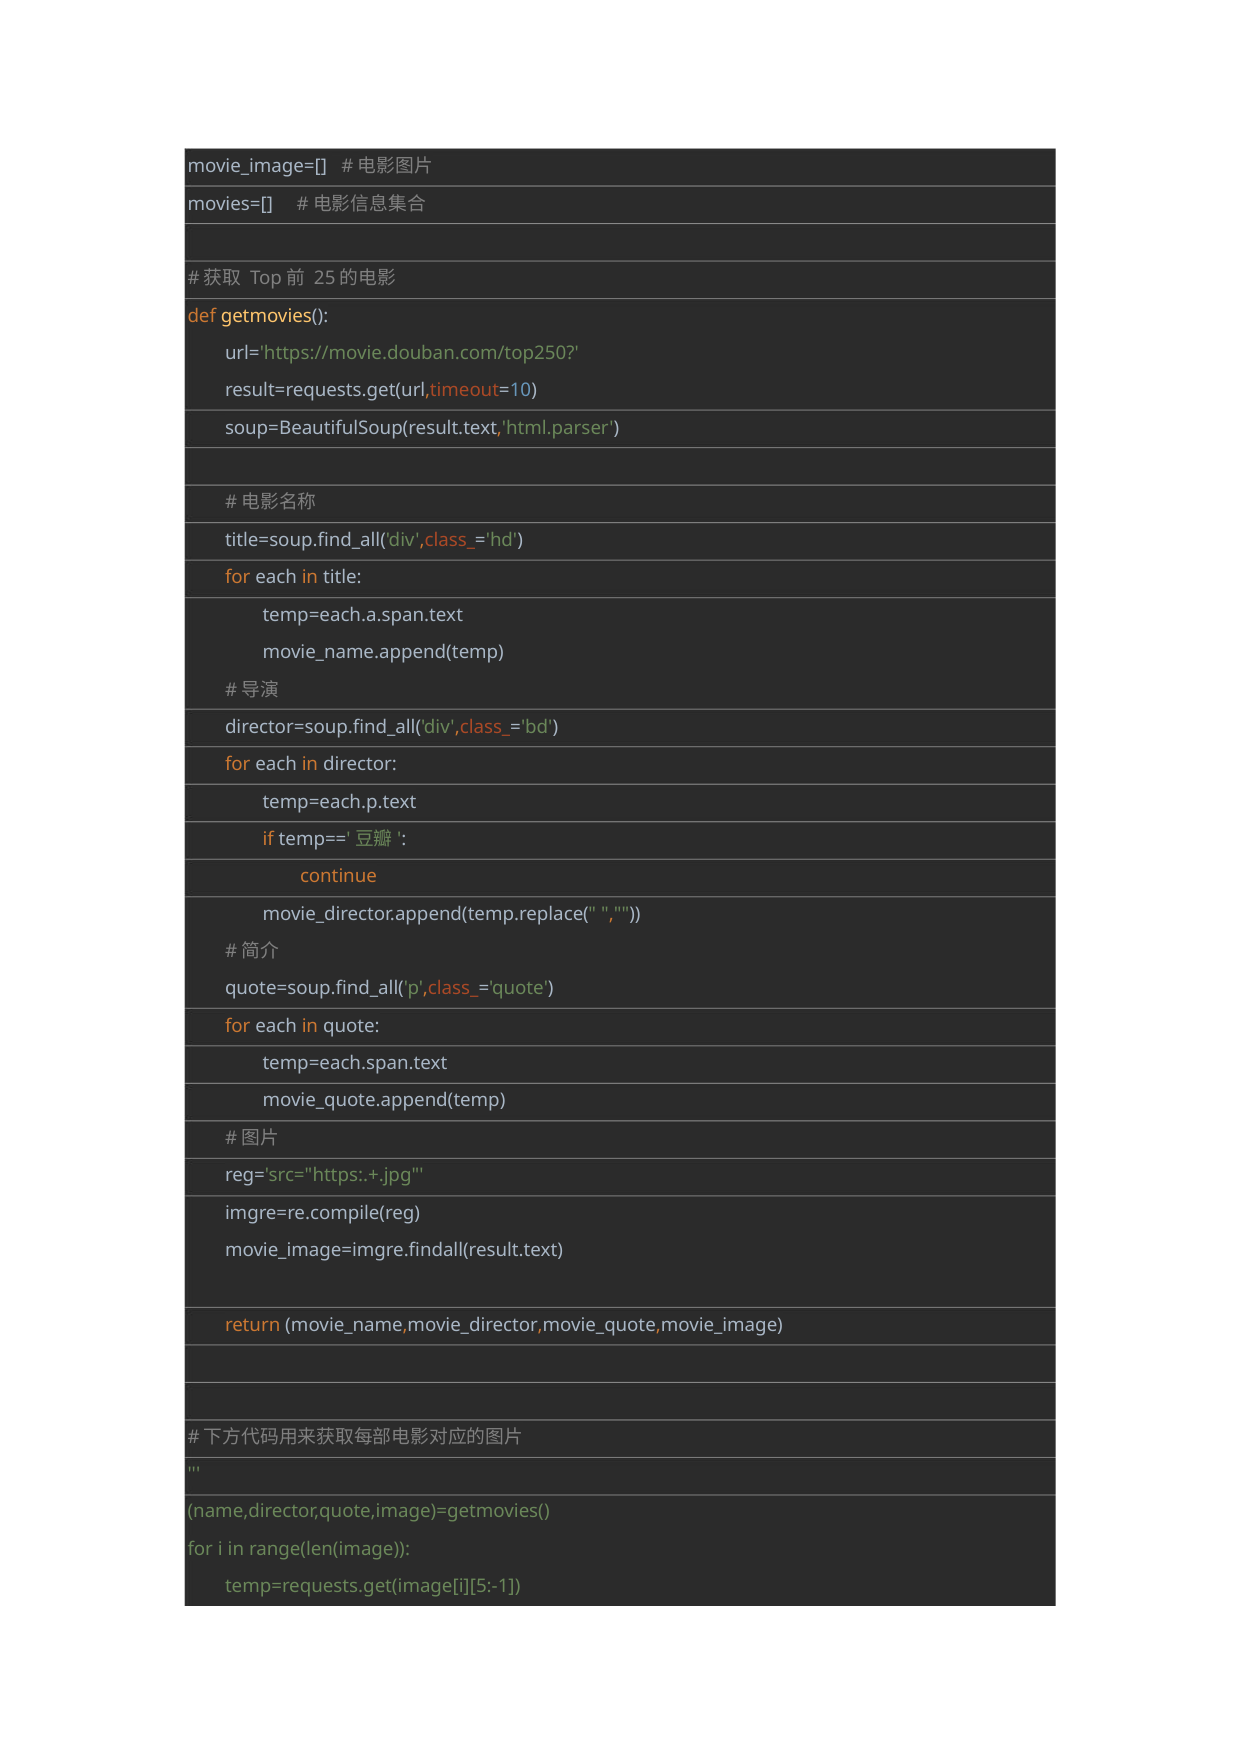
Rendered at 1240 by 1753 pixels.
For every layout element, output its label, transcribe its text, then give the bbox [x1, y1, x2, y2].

text_box [184, 148, 1056, 1606]
text_box temp=each.span.text [262, 1054, 469, 1074]
text_box reg='src="https:.+.jpg"' imgre=re.compile(reg) movie_image=imgre.findall(result.text) [225, 1166, 635, 1261]
text_box #获取 Top前 25的电影 [187, 269, 404, 289]
text_box temp=each.a.span.text movie_name.append(temp) #导演 [225, 606, 517, 700]
text_box #下方代码用来获取每部电影对应的图片 ''' [187, 1428, 565, 1485]
text_box url='https://movie.douban.com/top250?' result=requests.get(url,timeout=10) soup=BeautifulSoup(result.text,'html.parser') [225, 344, 711, 439]
text_box if temp=='豆瓣': [262, 830, 441, 850]
text_box (name,director,quote,image)=getmovies() for i in range(len(image)): temp=requests.get(image[i][5:-1]) [187, 1502, 608, 1597]
text_box director=soup.find_all('div',class_='bd') for each in director: temp=each.p.text [225, 718, 667, 812]
text_box def getmovies(): [187, 307, 366, 326]
text_box movie_image=[] #电影图片 movies=[] #电影信息集合 [187, 157, 457, 214]
text_box continue [299, 867, 403, 887]
text_box quote=soup.find_all('p',class_='quote') for each in quote: [224, 979, 646, 1037]
text_box title=soup.find_all('div',class_='hd') for each in title: [225, 531, 635, 588]
text_box #电影名称 [225, 493, 338, 513]
text_box movie_director.append(temp.replace(" ","")) #简介 [224, 904, 732, 962]
text_box movie_quote.append(temp) #图片 [224, 1091, 527, 1149]
text_box return (movie_name,movie_director,movie_quote,movie_image) [225, 1316, 851, 1335]
